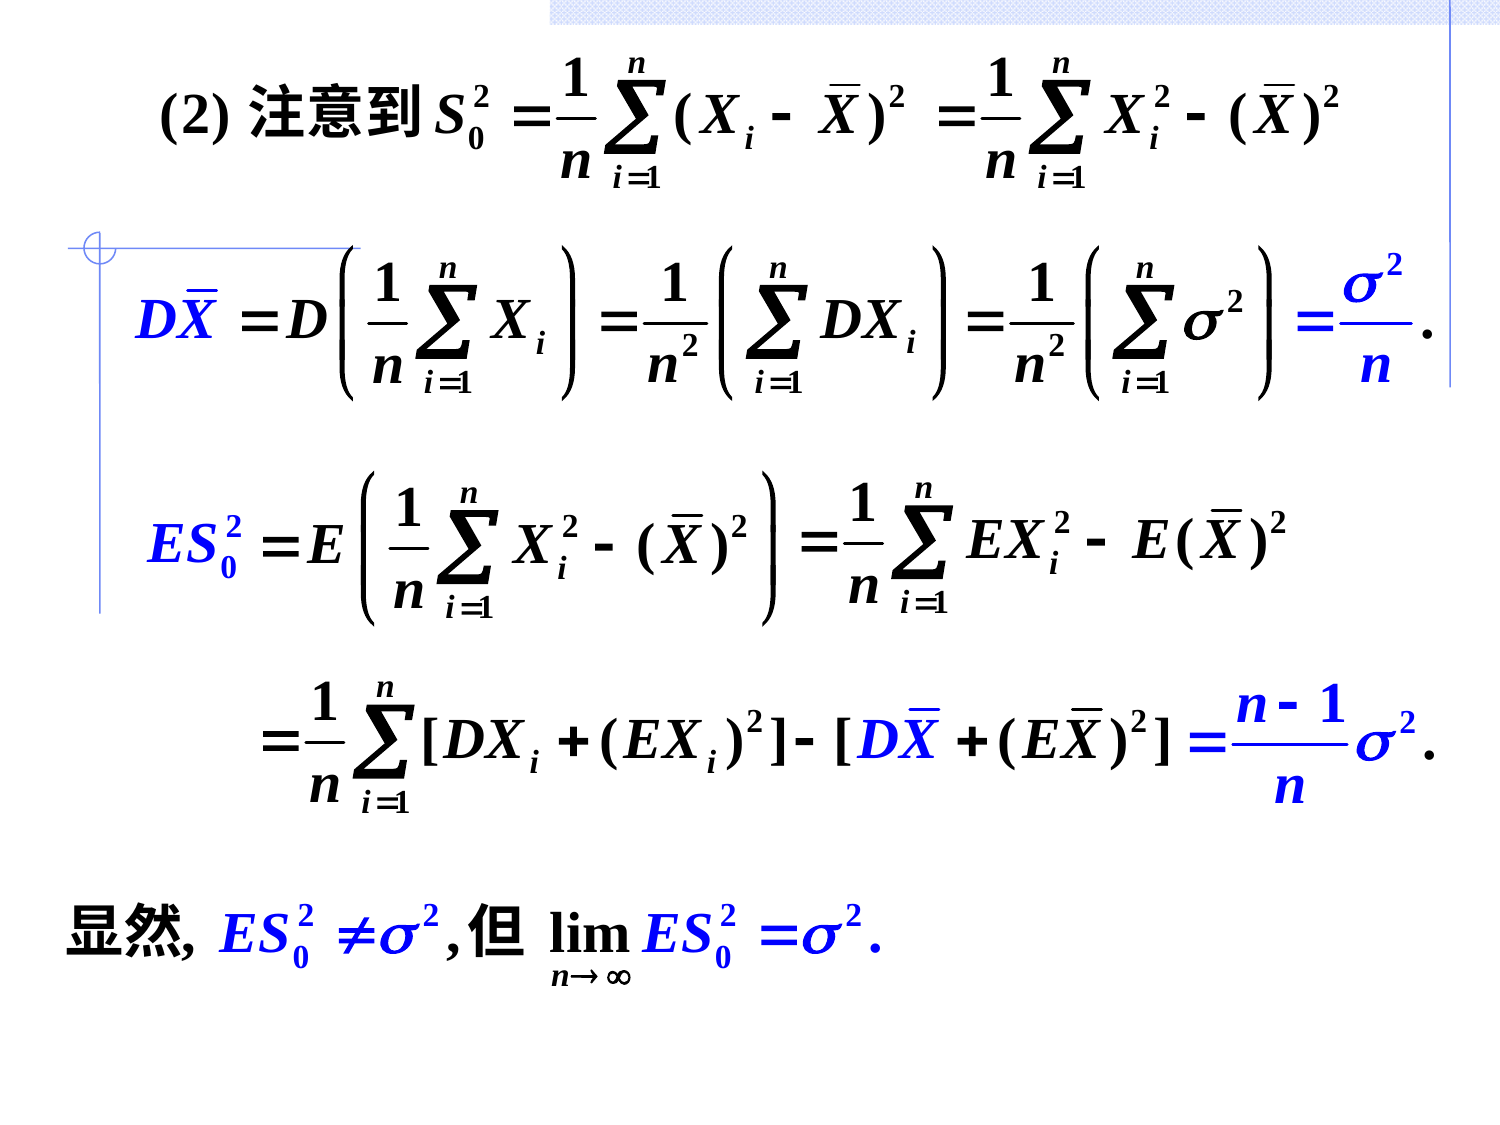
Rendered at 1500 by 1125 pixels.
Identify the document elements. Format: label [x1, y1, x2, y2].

text_box [787, 462, 1301, 627]
text_box [248, 661, 1179, 827]
text_box [61, 36, 919, 202]
text_box [1175, 662, 1448, 818]
text_box [249, 462, 792, 637]
text_box [953, 237, 1444, 411]
text_box [924, 36, 1356, 202]
text_box [587, 237, 953, 411]
text_box [61, 889, 894, 1001]
picture [549, 0, 1449, 25]
picture [1451, 0, 1500, 25]
text_box [136, 500, 249, 592]
text_box [123, 236, 593, 412]
